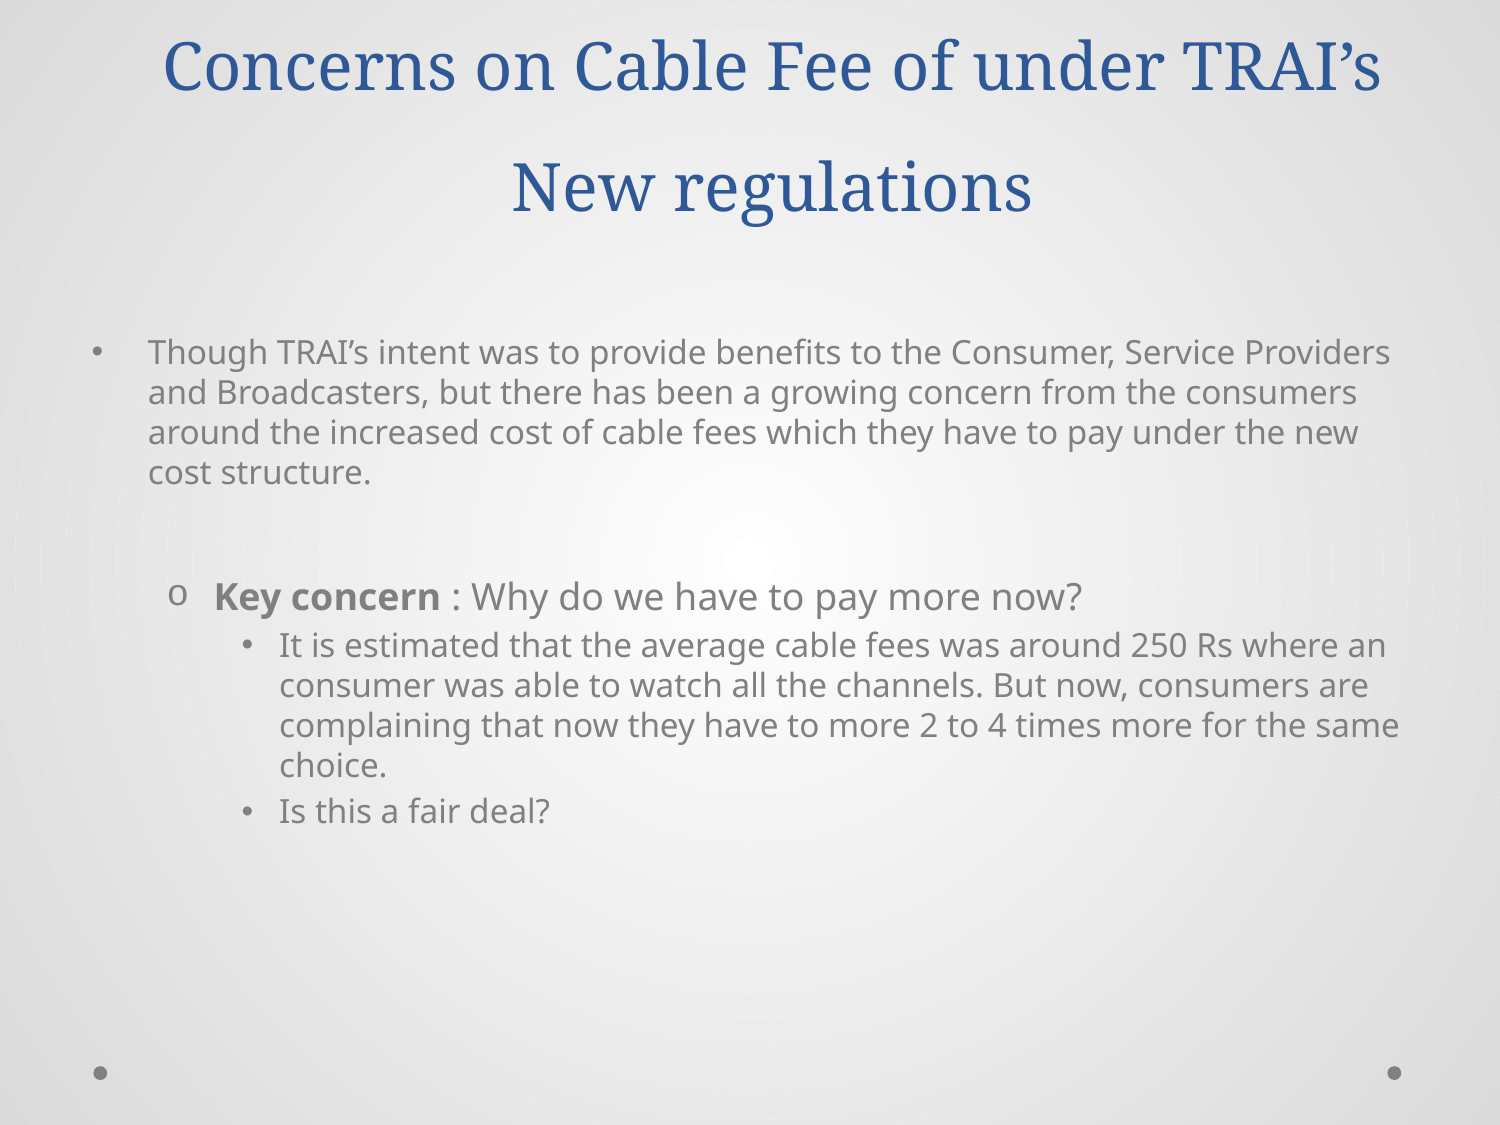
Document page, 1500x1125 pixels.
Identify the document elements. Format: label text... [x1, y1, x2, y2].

title Concerns on Cable Fee of under TRAI’s New regulations [75, 45, 1471, 233]
list Though TRAI’s intent was to provide benefits to the Consumer, Service Providers and Broadcasters, but there has been a growing concern from the consumers around the increased cost of cable fees which they have to pay under the new cost structure. Key concern : Why do we have to pay more now? It is estimated that the average cable fees was around 250 Rs where an consumer was able to watch all the channels. But now, consumers are complaining that now they have to more 2 to 4 times more for the same choice. Is this a fair deal? [76, 267, 1427, 1047]
